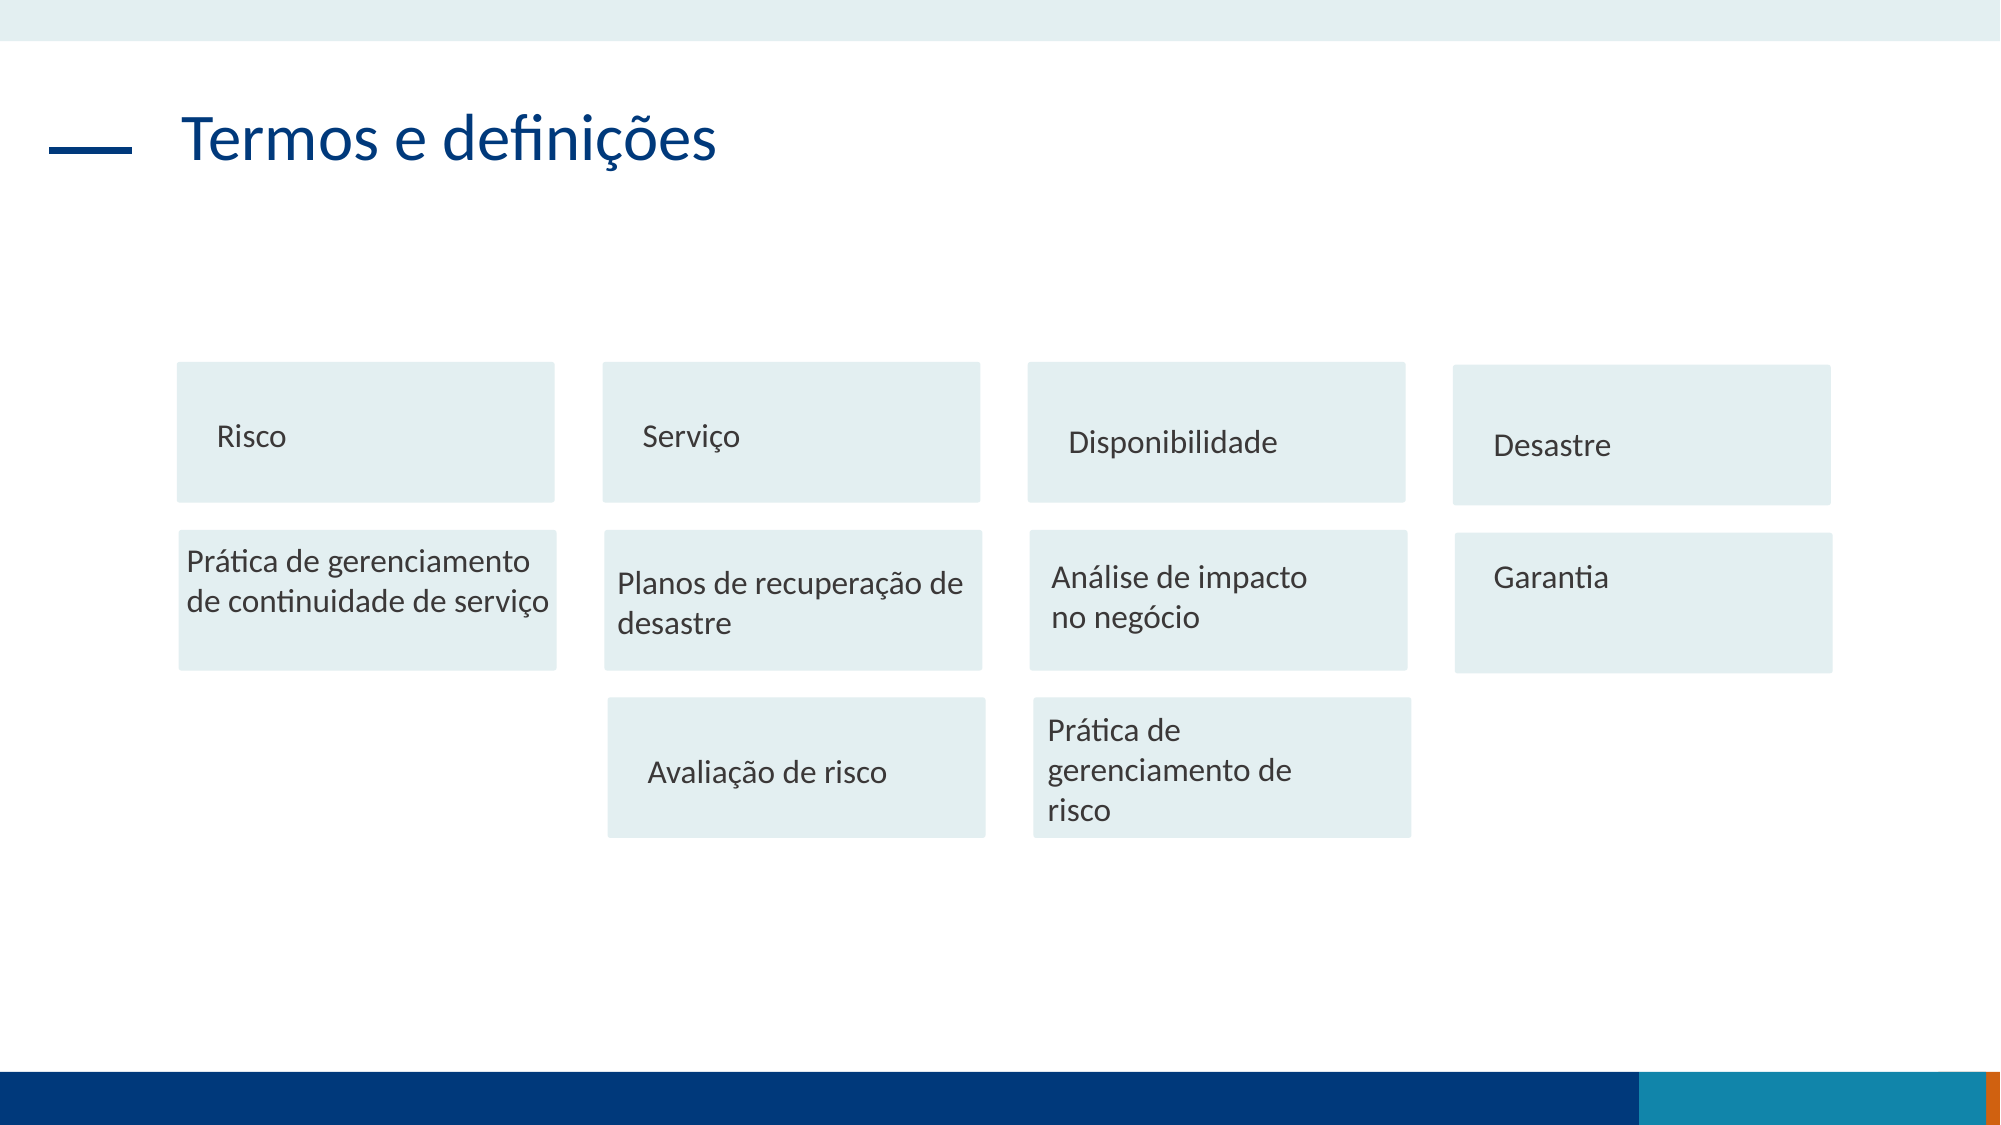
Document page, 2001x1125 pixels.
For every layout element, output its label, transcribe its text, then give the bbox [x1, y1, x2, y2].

list Termos e definições [167, 95, 1833, 237]
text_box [171, 361, 1833, 838]
